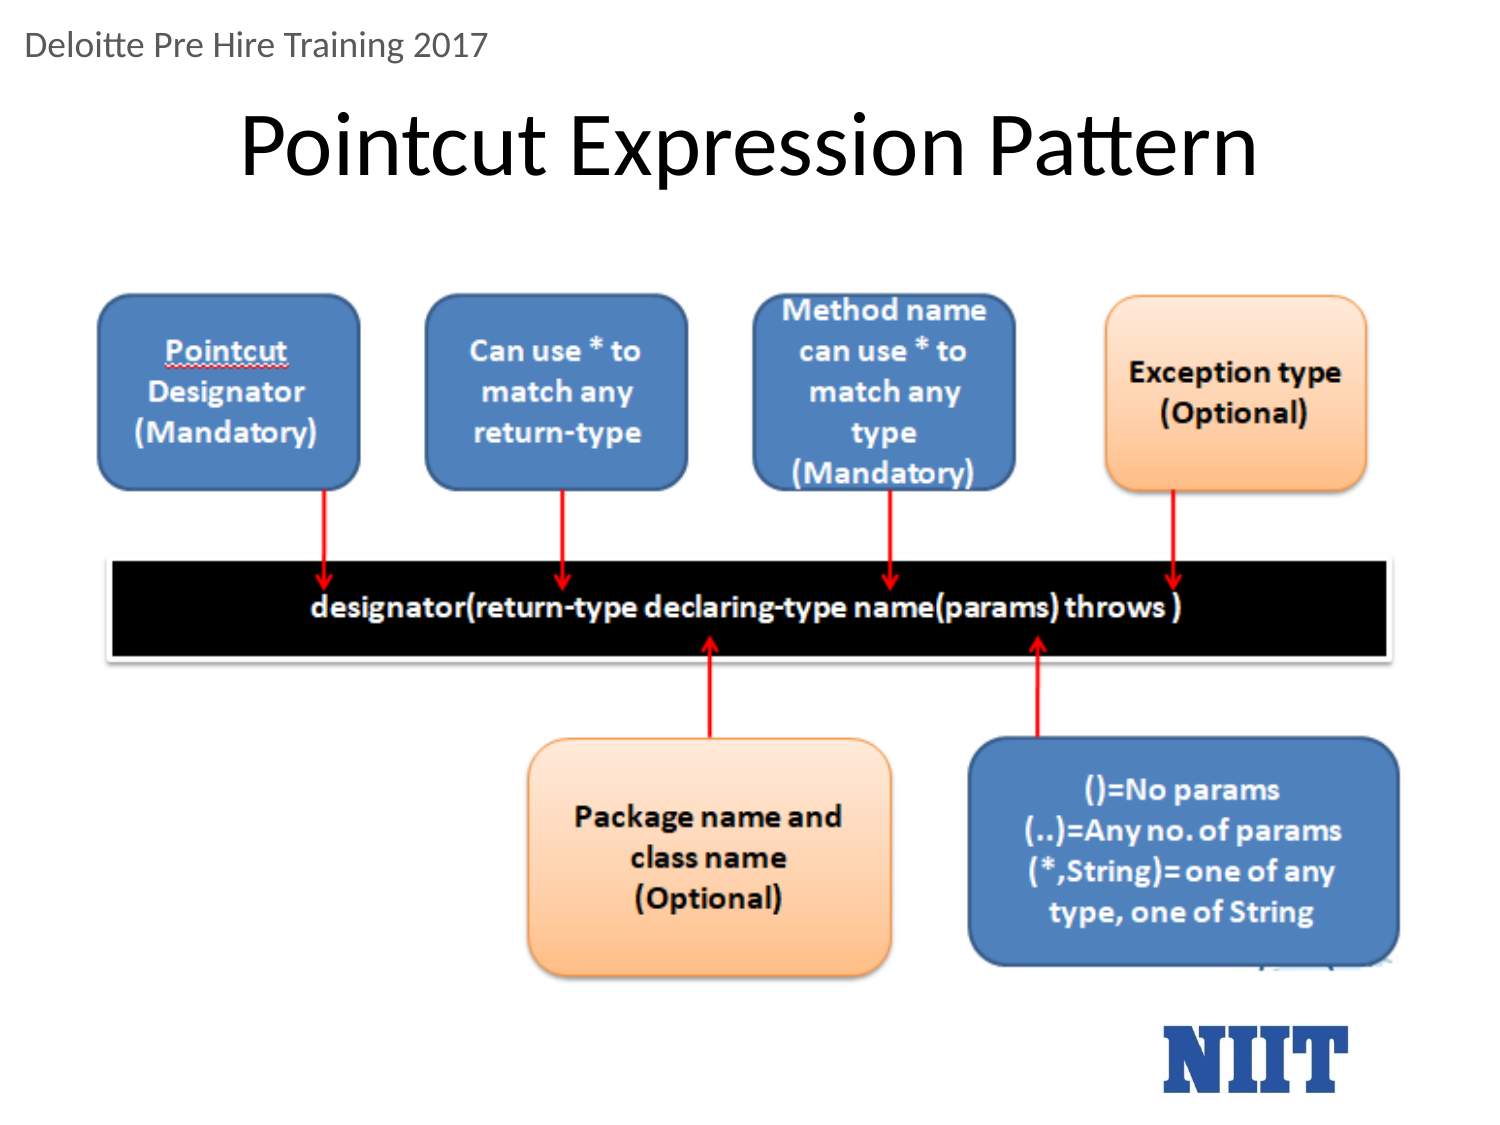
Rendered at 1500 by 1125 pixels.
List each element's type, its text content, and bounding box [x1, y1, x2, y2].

picture [1162, 1024, 1349, 1094]
title Pointcut Expression Pattern [75, 45, 1425, 233]
picture [76, 278, 1412, 1012]
